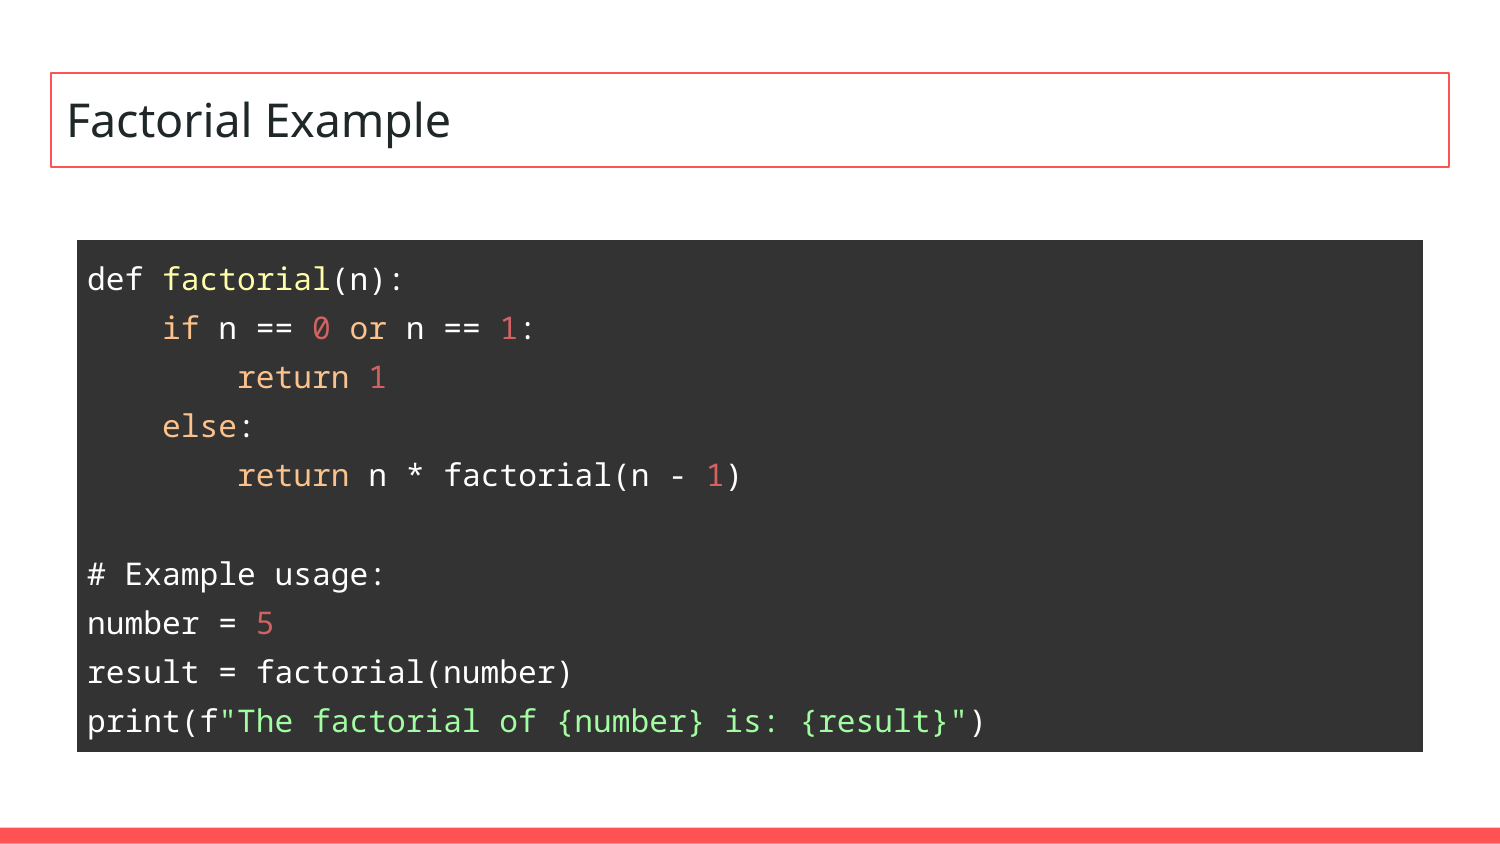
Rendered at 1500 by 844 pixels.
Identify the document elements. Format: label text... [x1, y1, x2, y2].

table_header def factorial(n): if n == 0 or n == 1: return 1 else: return n * factorial(n - 1) # Example usage: number = 5 result = factorial(number) print(f"The factorial of {number} is: {result}") [77, 240, 1423, 752]
title Factorial Example [50, 72, 1450, 168]
